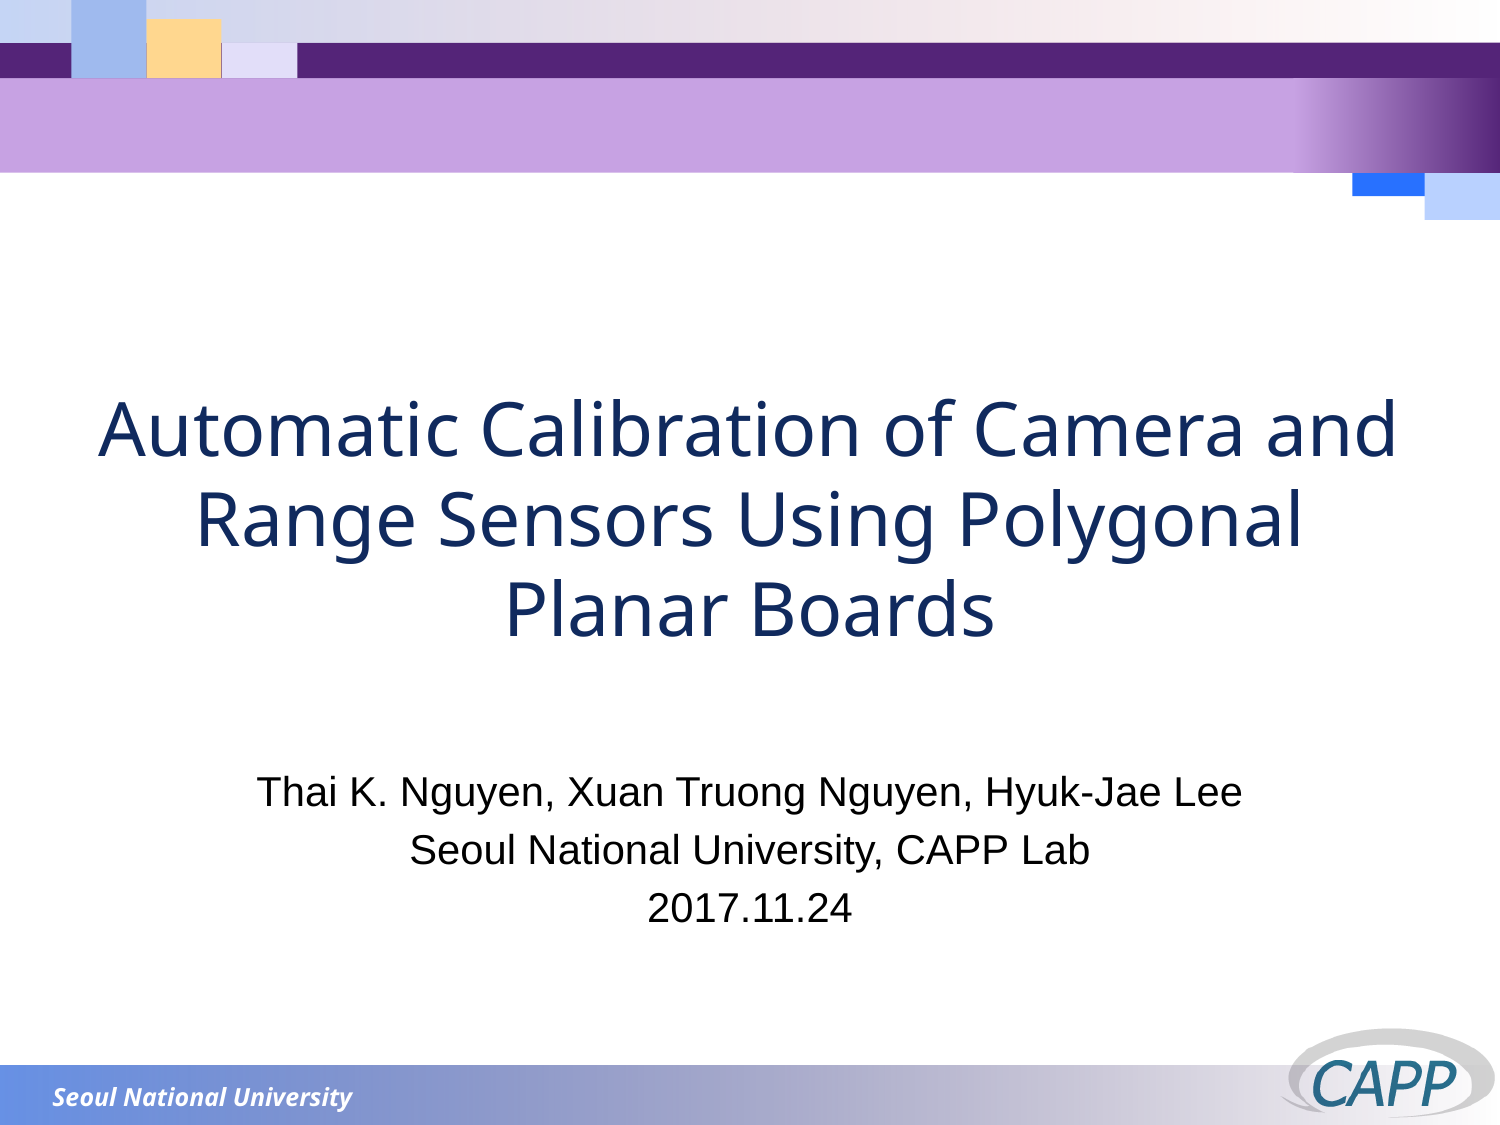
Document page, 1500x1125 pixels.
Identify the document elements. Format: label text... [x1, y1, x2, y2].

subtitle Thai K. Nguyen, Xuan Truong Nguyen, Hyuk-Jae Lee Seoul National University, CAPP Lab 2017.11.24 [224, 703, 1276, 992]
picture [1278, 1023, 1499, 1121]
title Automatic Calibration of Camera and Range Sensors Using Polygonal Planar Boards [73, 396, 1427, 638]
